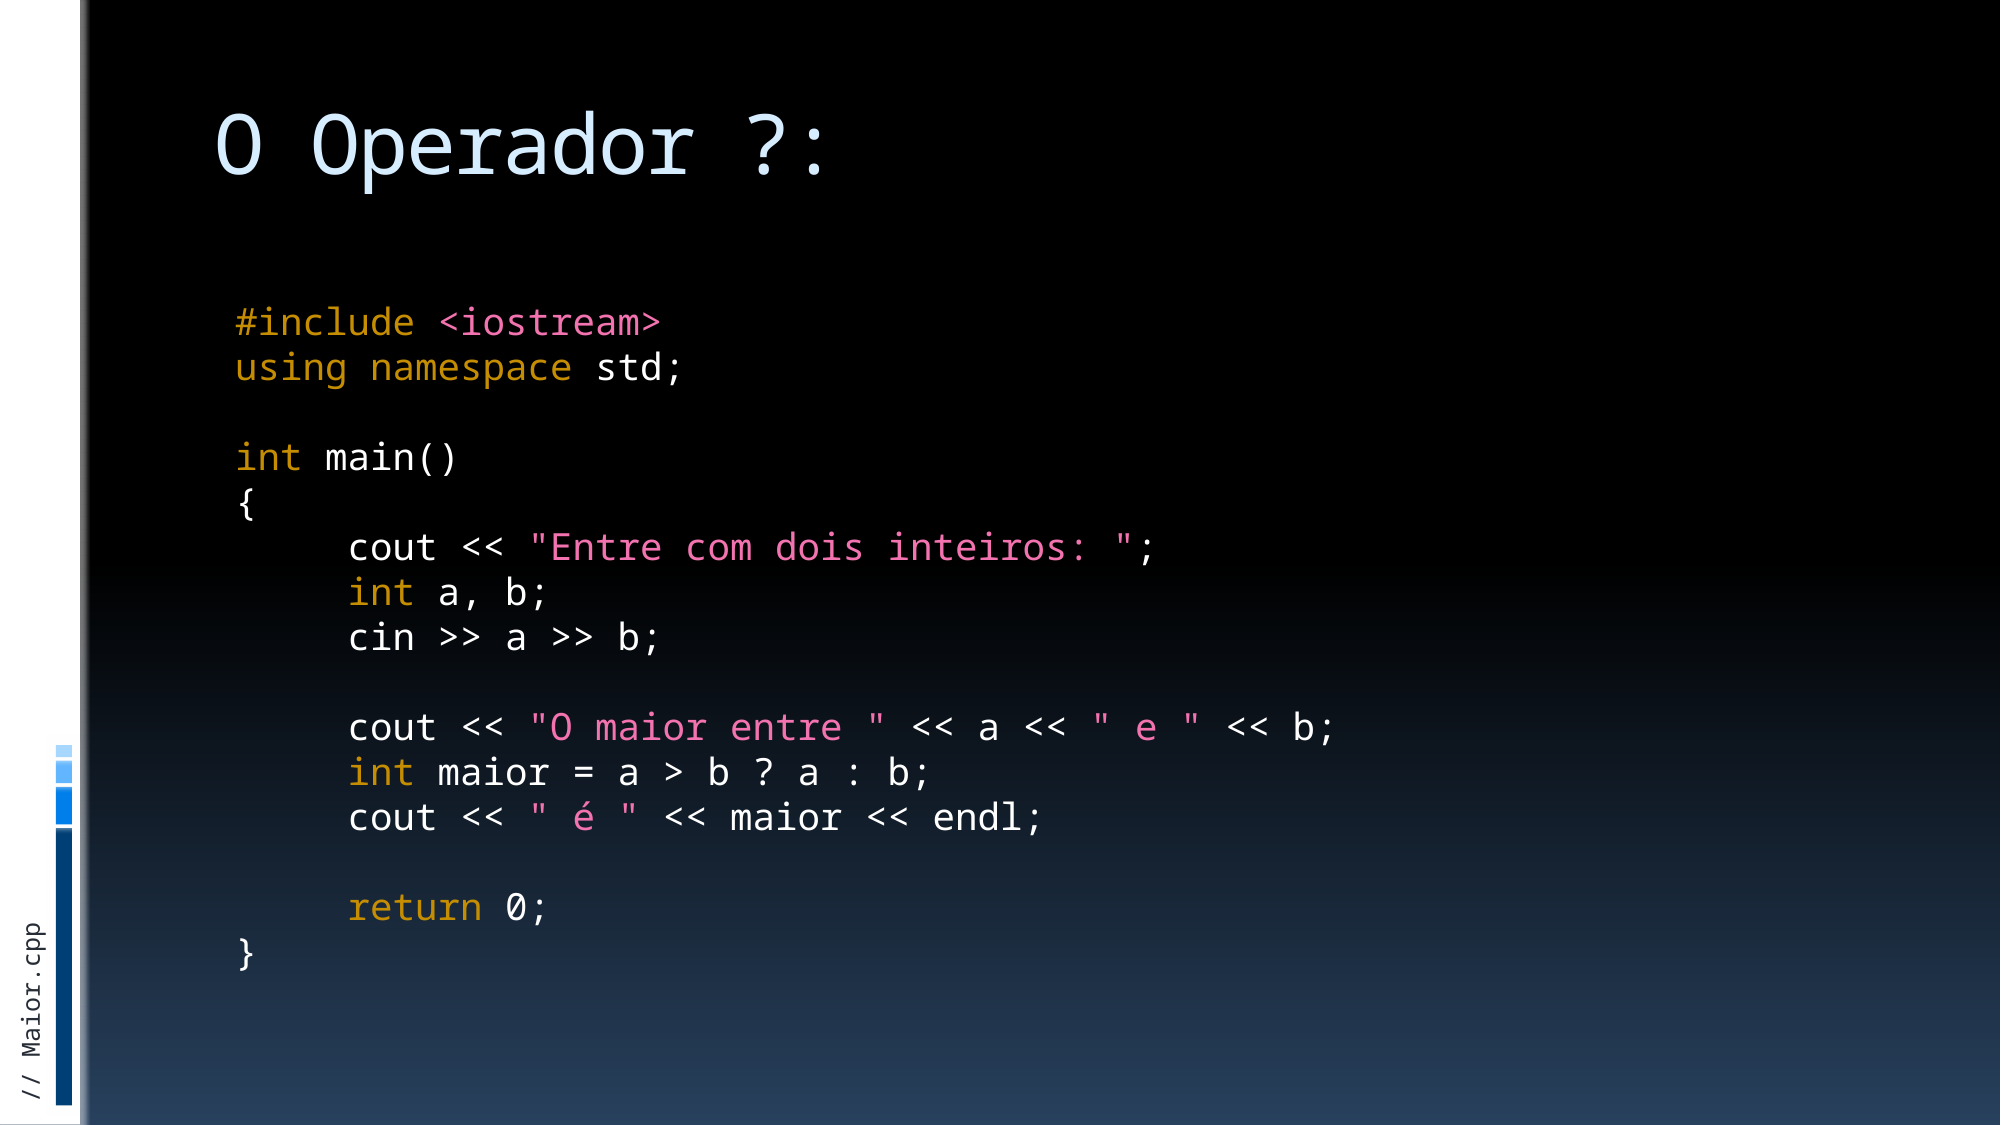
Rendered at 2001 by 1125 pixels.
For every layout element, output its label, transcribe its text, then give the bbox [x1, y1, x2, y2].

text_box #include <iostream> using namespace std; int main() { cout << "Entre com dois inteiros: "; int a, b; cin >> a >> b; cout << "O maior entre " << a << " e " << b; int maior = a > b ? a : b; cout << " é " << maior << endl; return 0; } [220, 290, 1475, 981]
text_box // Maior.cpp [7, 822, 53, 1118]
title O Operador ?: [200, 83, 1900, 234]
